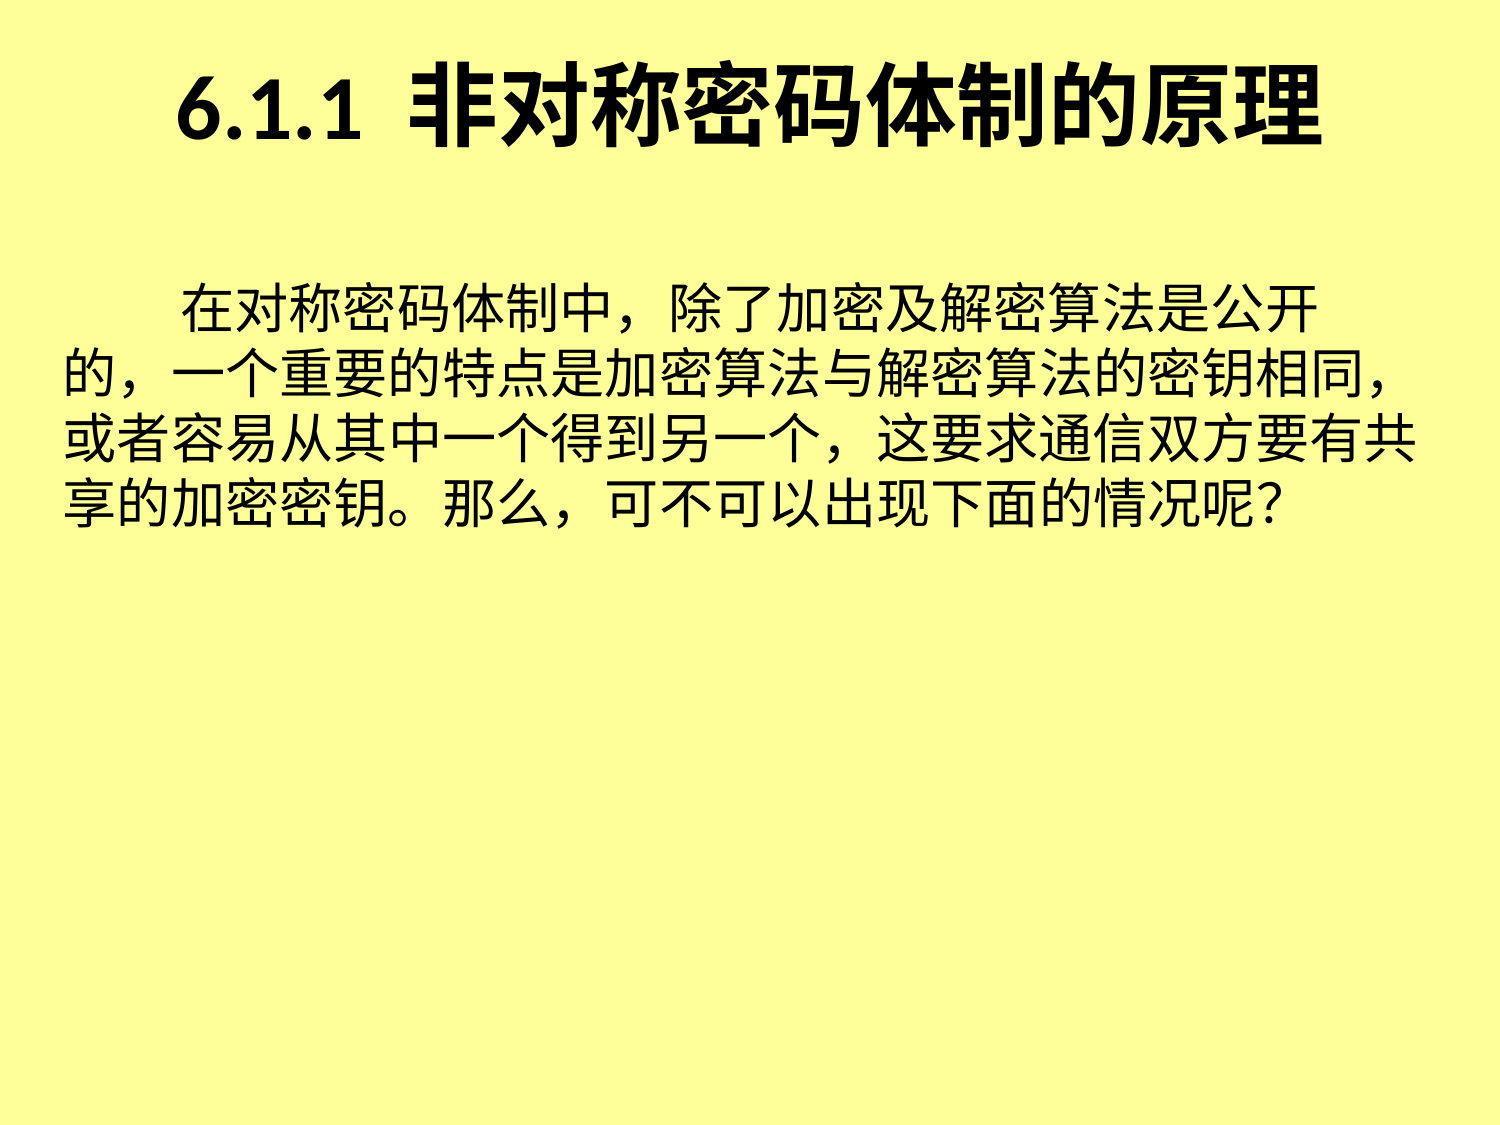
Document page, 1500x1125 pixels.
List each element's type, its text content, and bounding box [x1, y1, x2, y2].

title 6.1.1 非对称密码体制的原理 [112, 20, 1388, 185]
list 在对称密码体制中，除了加密及解密算法是公开的，一个重要的特点是加密算法与解密算法的密钥相同，或者容易从其中一个得到另一个，这要求通信双方要有共享的加密密钥。那么，可不可以出现下面的情况呢？ [47, 267, 1436, 740]
